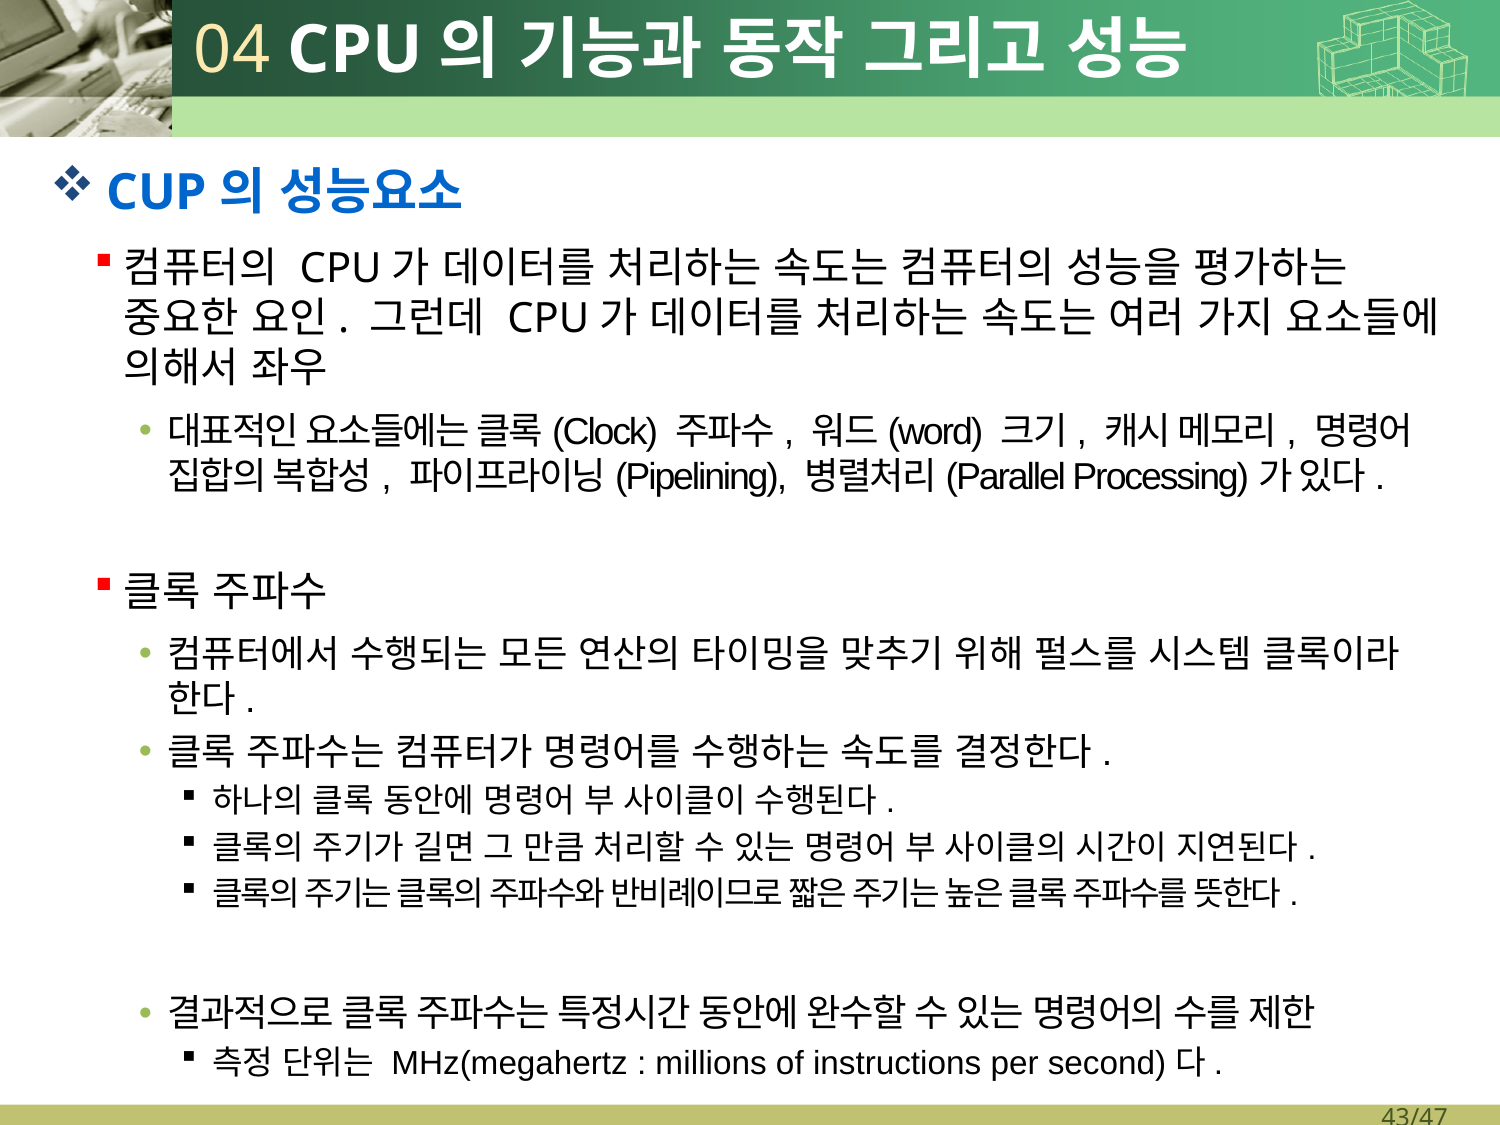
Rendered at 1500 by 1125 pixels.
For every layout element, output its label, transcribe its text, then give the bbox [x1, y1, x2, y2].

title 04 CPU의 기능과 동작 그리고 성능 [178, 9, 1339, 82]
picture [0, 0, 1500, 151]
list CUP의 성능요소 컴퓨터의 CPU가 데이터를 처리하는 속도는 컴퓨터의 성능을 평가하는 중요한 요인. 그런데 CPU가 데이터를 처리하는 속도는 여러 가지 요소들에 의해서 좌우 대표적인 요소들에는 클록(Clock) 주파수, 워드(word) 크기, 캐시 메모리, 명령어 집합의 복합성, 파이프라이닝(Pipelining), 병렬처리(Parallel Processing)가 있다. 클록 주파수 컴퓨터에서 수행되는 모든 연산의 타이밍을 맞추기 위해 펄스를 시스템 클록이라 한다. 클록 주파수는 컴퓨터가 명령어를 수행하는 속도를 결정한다. 하나의 클록 동안에 명령어 부 사이클이 수행된다. 클록의 주기가 길면 그 만큼 처리할 수 있는 명령어 부 사이클의 시간이 지연된다. 클록의 주기는 클록의 주파수와 반비례이므로 짧은 주기는 높은 클록 주파수를 뜻한다. 결과적으로 클록 주파수는 특정시간 동안에 완수할 수 있는 명령어의 수를 제한 측정 단위는 MHz(megahertz : millions of instructions per second)다. [35, 152, 1465, 1079]
